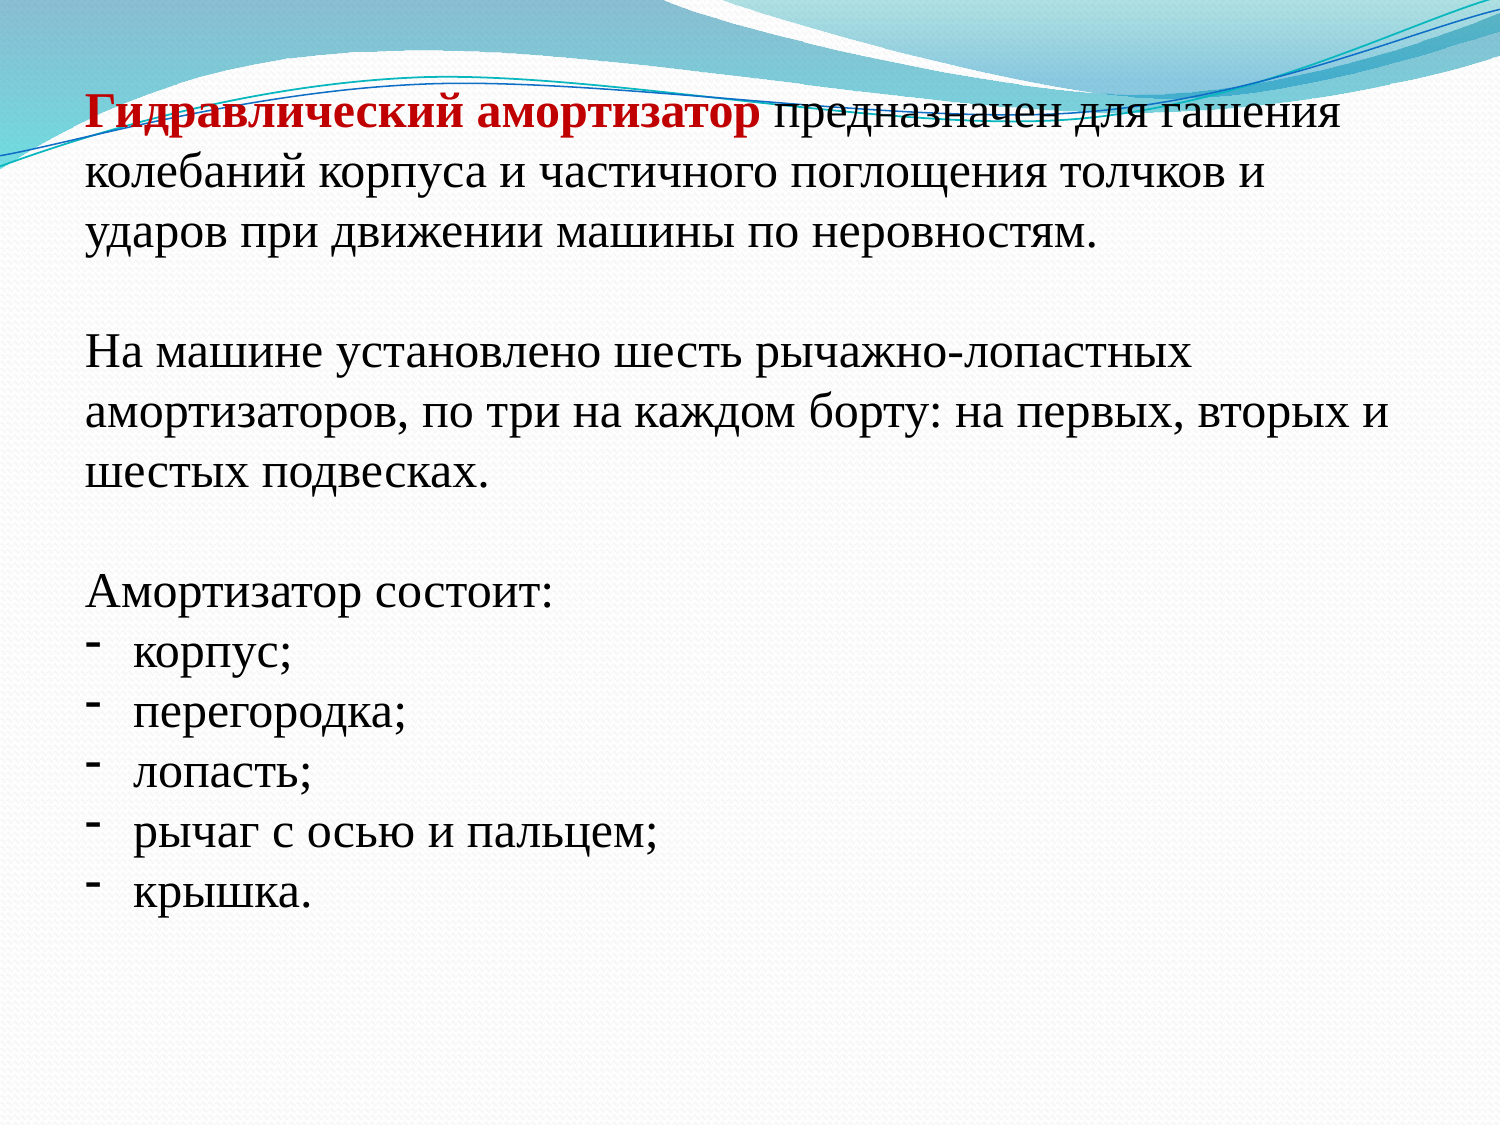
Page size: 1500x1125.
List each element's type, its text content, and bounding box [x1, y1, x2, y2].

text_box Гидравлический амортизатор предназначен для гашения колебаний корпуса и частичного поглощения толчков и ударов при движении машины по неровностям. На машине установлено шесть рычажно-лопастных амортизаторов, по три на каждом борту: на первых, вторых и шестых подвесках. Амортизатор состоит: корпус; перегородка; лопасть; рычаг с осью и пальцем; крышка. [70, 70, 1430, 985]
